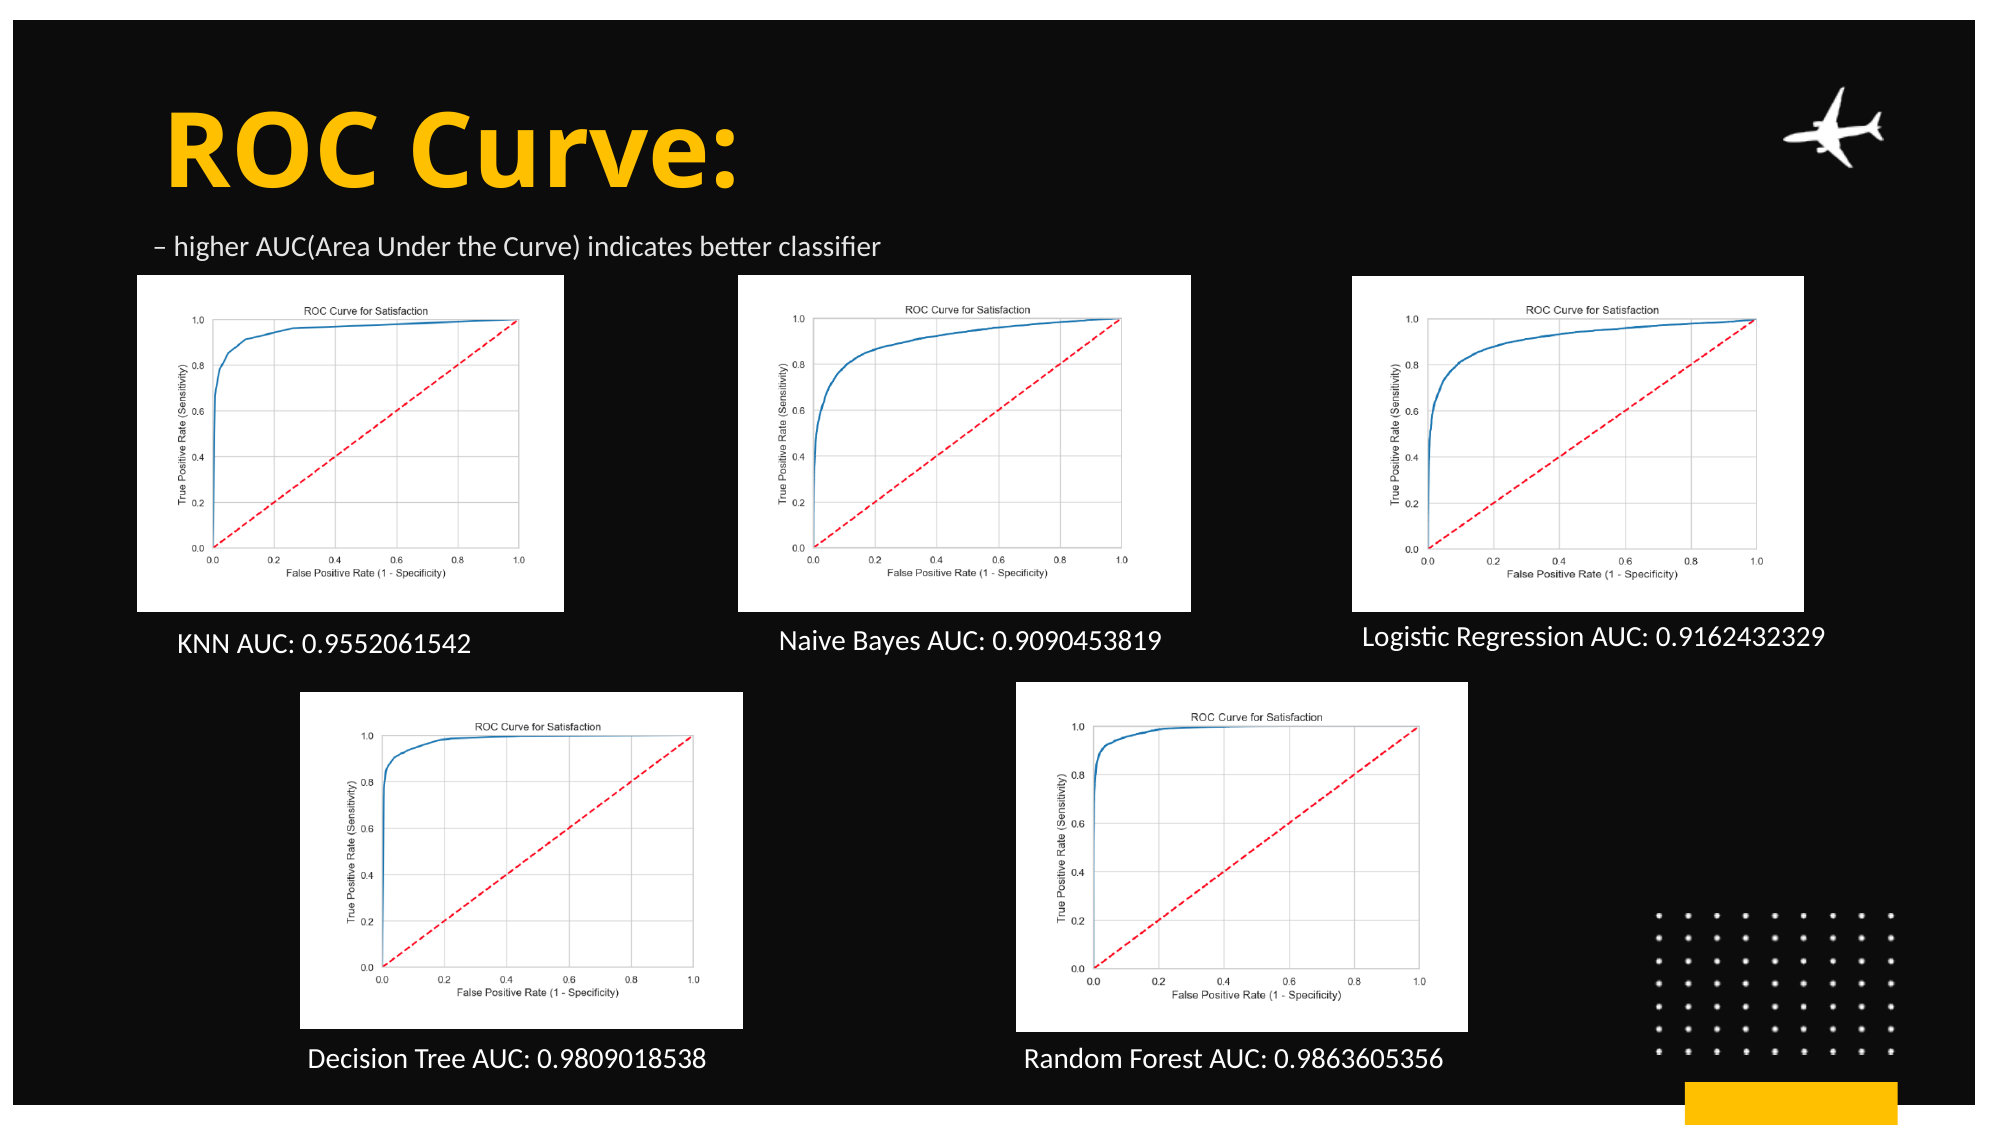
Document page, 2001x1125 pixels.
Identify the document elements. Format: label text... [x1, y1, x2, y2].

picture [1783, 77, 1884, 179]
text_box – higher AUC(Area Under the Curve) indicates better classifier [137, 212, 976, 278]
text_box ROC Curve: [147, 89, 1581, 256]
picture [325, 717, 718, 1004]
text_box KNN AUC: 0.9552061542 [162, 609, 594, 780]
text_box Random Forest AUC: 0.9863605356 [1008, 1023, 1527, 1124]
picture [763, 300, 1166, 587]
text_box Naive Bayes AUC: 0.9090453819 [763, 605, 1262, 706]
text_box [0, 7, 1989, 1118]
picture [1653, 913, 1898, 1056]
picture [1377, 300, 1779, 587]
text_box [1684, 1082, 1898, 1125]
text_box Decision Tree AUC: 0.9809018538 [292, 1023, 764, 1124]
picture [162, 300, 539, 587]
text_box Logistic Regression AUC: 0.9162432329 [1347, 601, 1865, 702]
picture [1040, 706, 1443, 1007]
